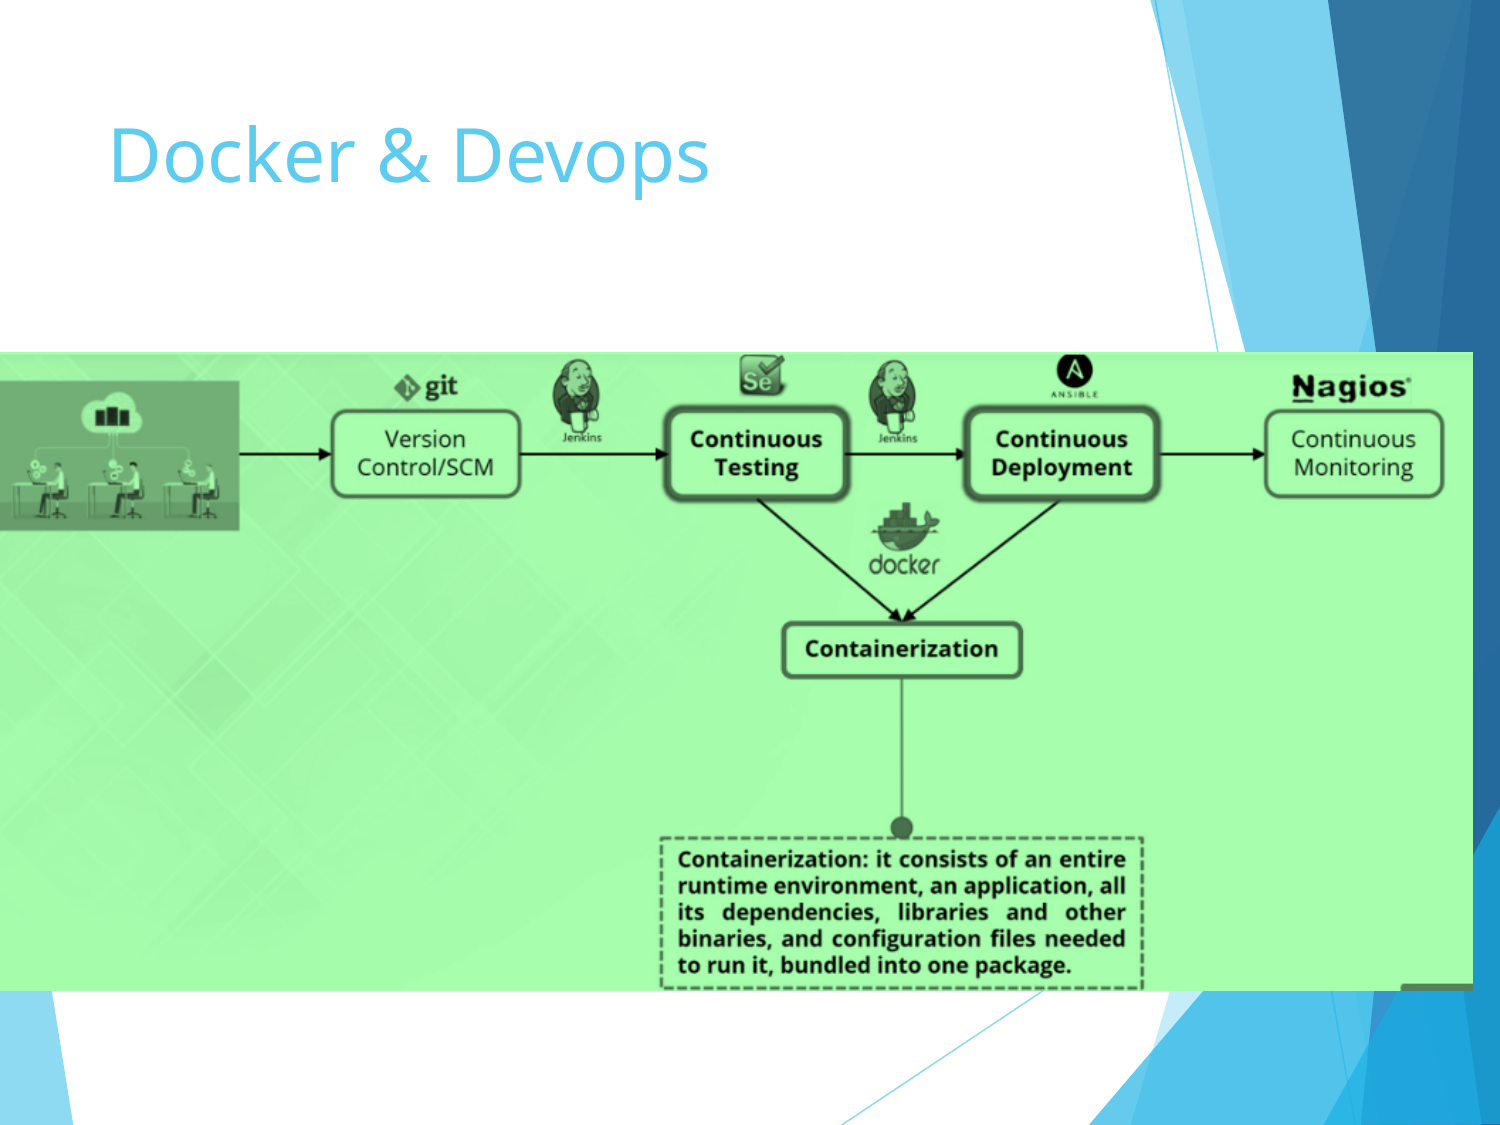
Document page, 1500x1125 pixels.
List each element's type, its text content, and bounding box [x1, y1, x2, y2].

picture [0, 352, 1473, 992]
title Docker & Devops [99, 99, 1142, 318]
